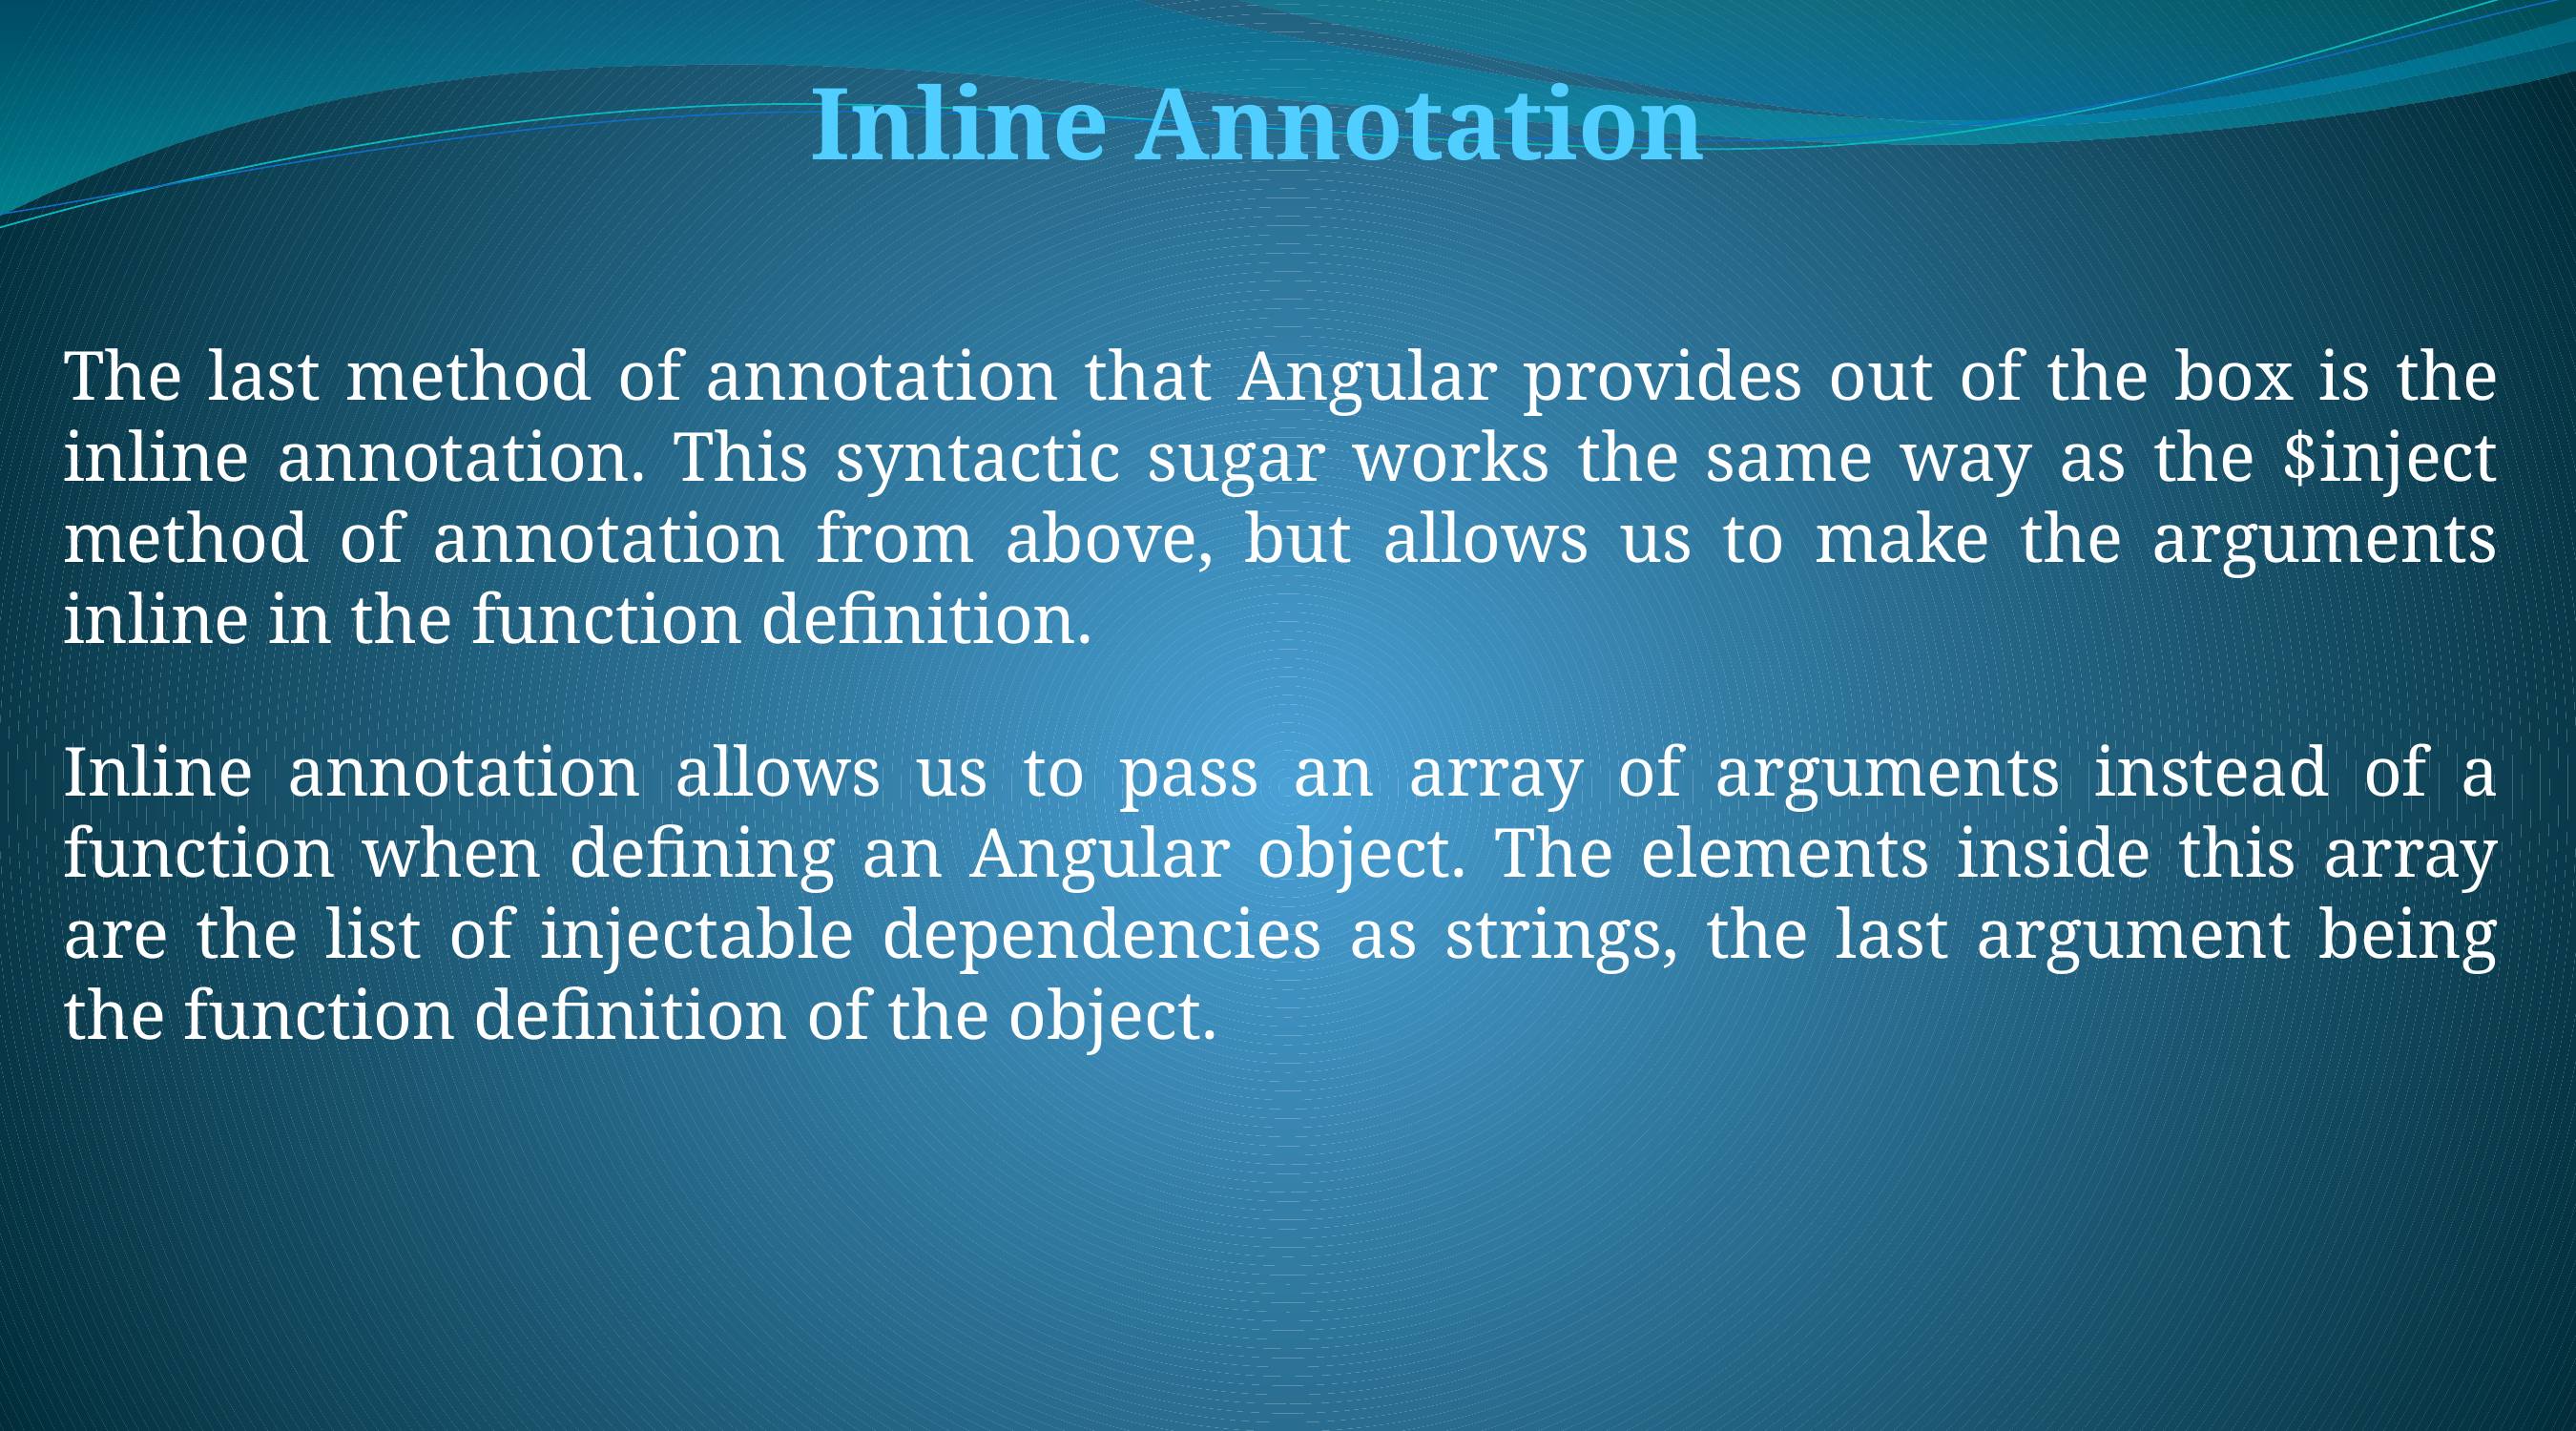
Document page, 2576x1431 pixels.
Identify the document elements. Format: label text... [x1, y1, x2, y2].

list Inline Annotation The last method of annotation that Angular provides out of the box is the inline annotation. This syntactic sugar works the same way as the $inject method of annotation from above, but allows us to make the arguments inline in the function definition. Inline annotation allows us to pass an array of arguments instead of a function when defining an Angular object. The elements inside this array are the list of injectable dependencies as strings, the last argument being the function definition of the object. [56, 53, 2508, 1399]
